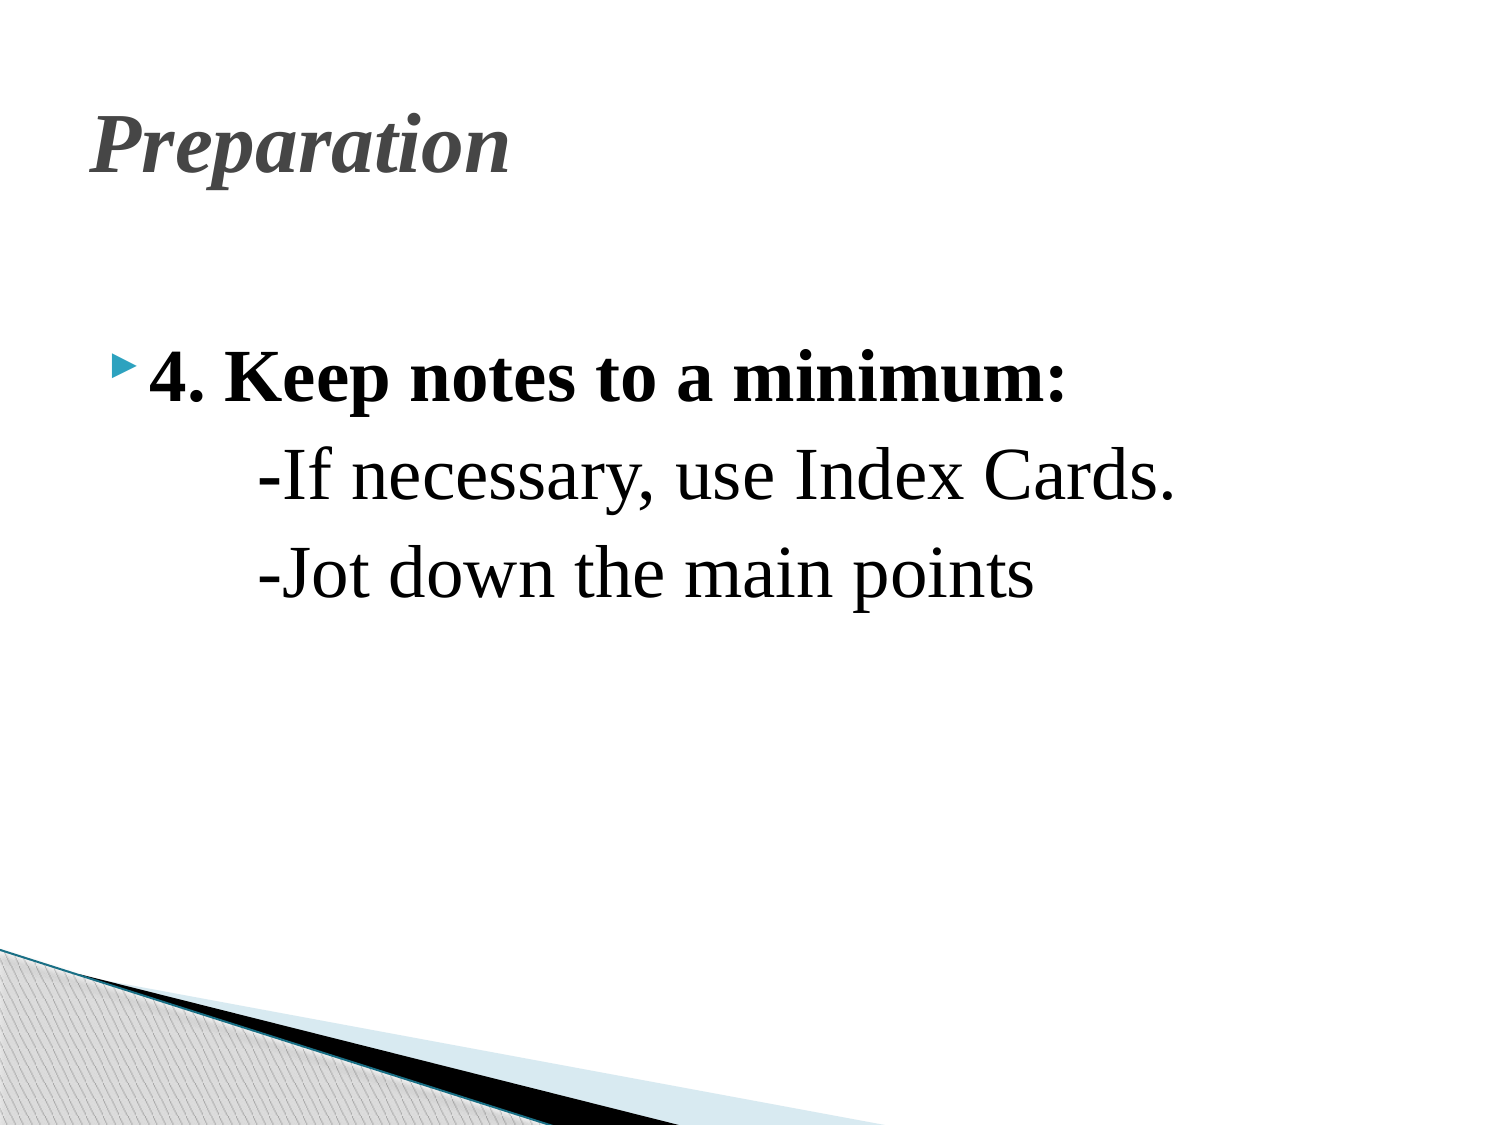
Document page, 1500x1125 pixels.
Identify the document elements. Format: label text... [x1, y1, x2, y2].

title Preparation [75, 45, 1425, 233]
list 4. Keep notes to a minimum: -If necessary, use Index Cards. -Jot down the main points [75, 243, 1425, 986]
